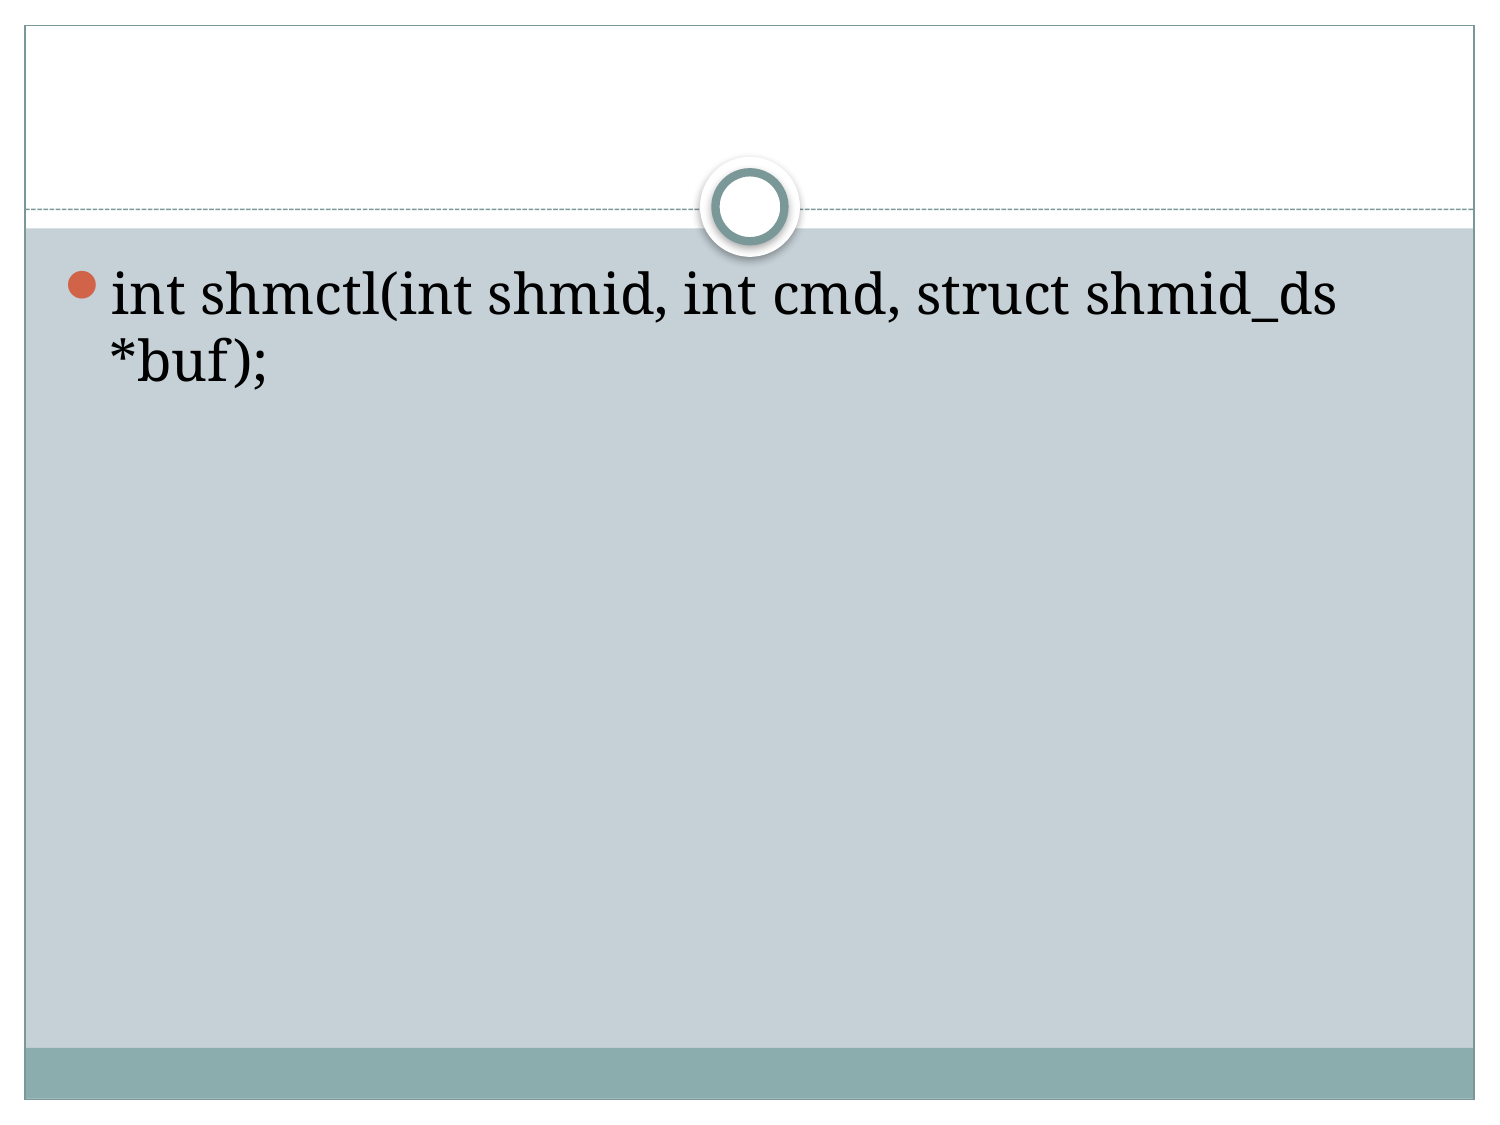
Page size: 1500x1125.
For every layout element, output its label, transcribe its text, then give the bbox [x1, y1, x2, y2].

list int shmctl(int shmid, int cmd, struct shmid_ds *buf); [49, 250, 1445, 1001]
